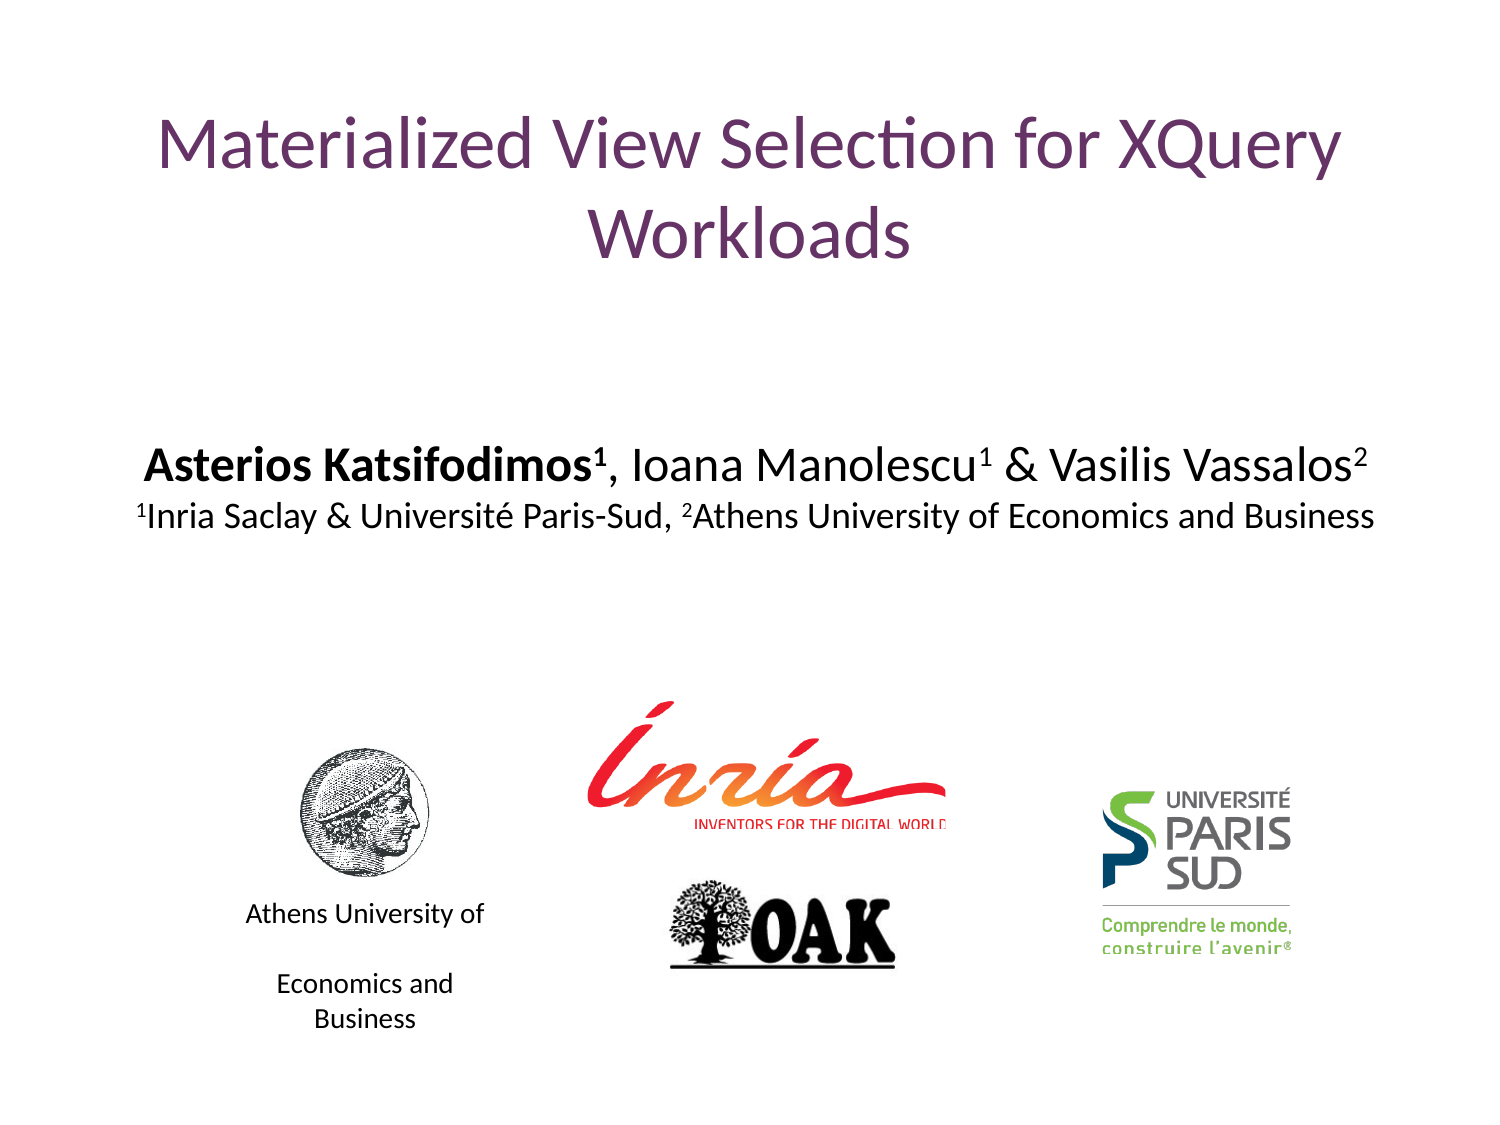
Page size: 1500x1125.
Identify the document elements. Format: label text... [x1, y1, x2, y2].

text_box Asterios Katsifodimos1, Ioana Manolescu1 & Vasilis Vassalos2 1Inria Saclay & Université Paris-Sud, 2Athens University of Economics and Business [43, 424, 1469, 589]
text_box Materialized View Selection for XQuery Workloads [0, 72, 1500, 281]
picture [587, 700, 946, 829]
picture [661, 870, 900, 977]
picture [1101, 786, 1292, 955]
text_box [229, 748, 502, 957]
